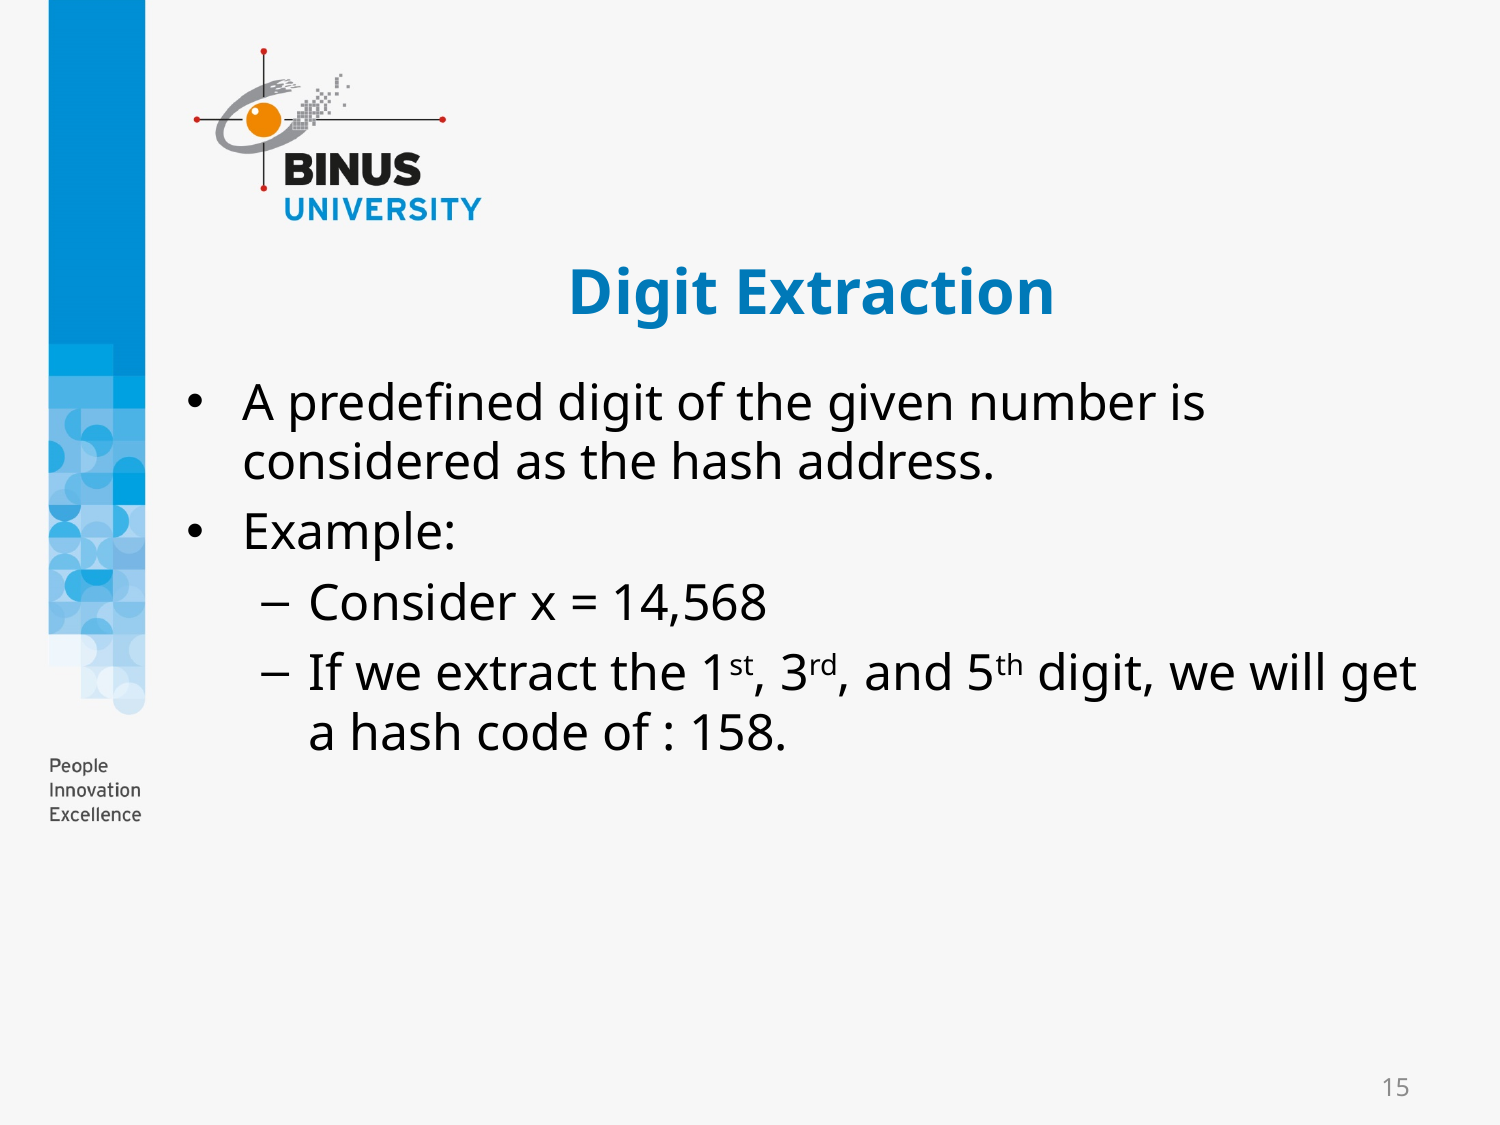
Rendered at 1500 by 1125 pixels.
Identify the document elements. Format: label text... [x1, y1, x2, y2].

list A predefined digit of the given number is considered as the hash address. Example: Consider x = 14,568 If we extract the 1st, 3rd, and 5th digit, we will get a hash code of : 158. [162, 362, 1463, 1000]
picture [0, 0, 1500, 846]
slide_number 15 [1074, 1058, 1425, 1119]
title Digit Extraction [162, 224, 1463, 355]
